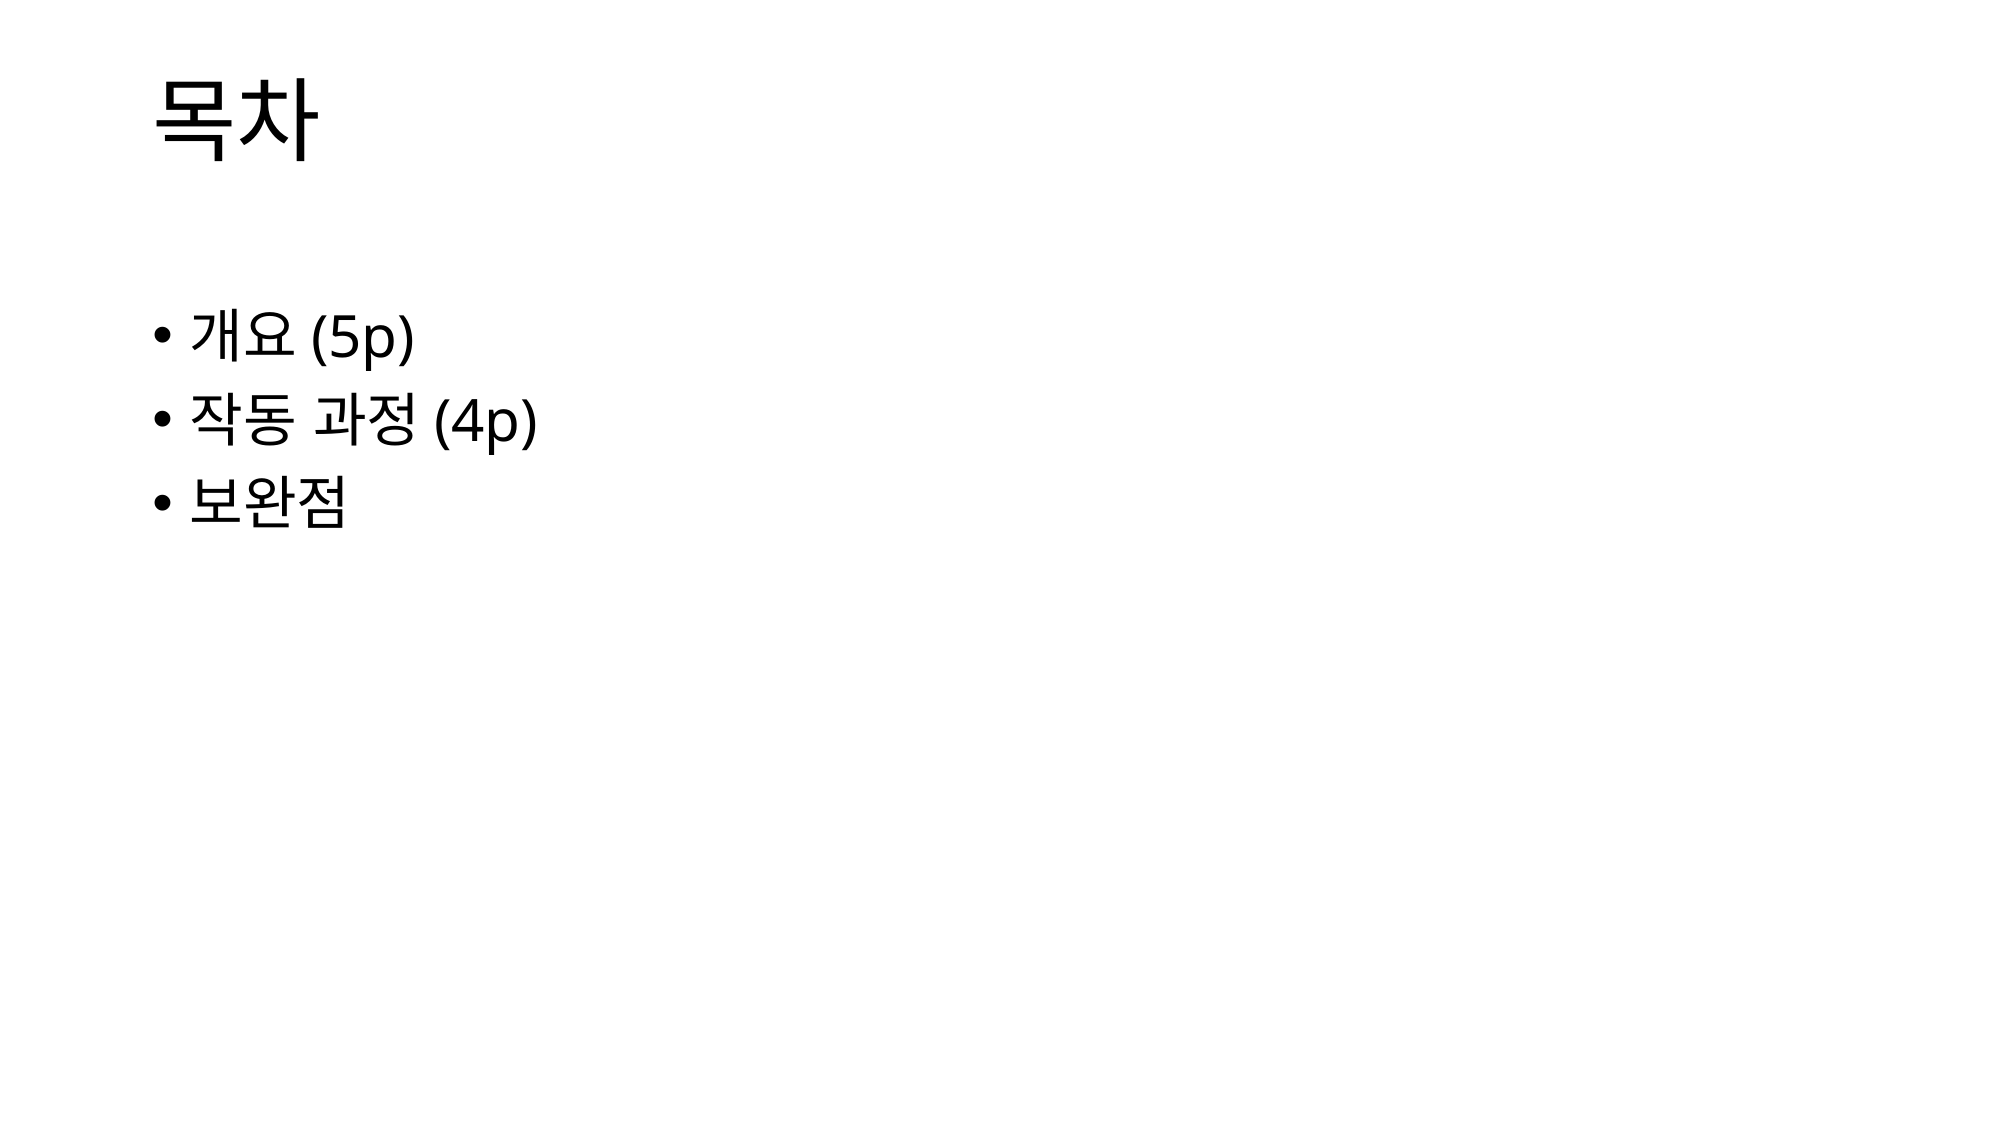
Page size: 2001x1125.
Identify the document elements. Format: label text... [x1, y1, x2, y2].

list 개요(5p) 작동 과정(4p) 보완점 [137, 299, 1863, 1014]
title 목차 [137, 59, 1863, 190]
